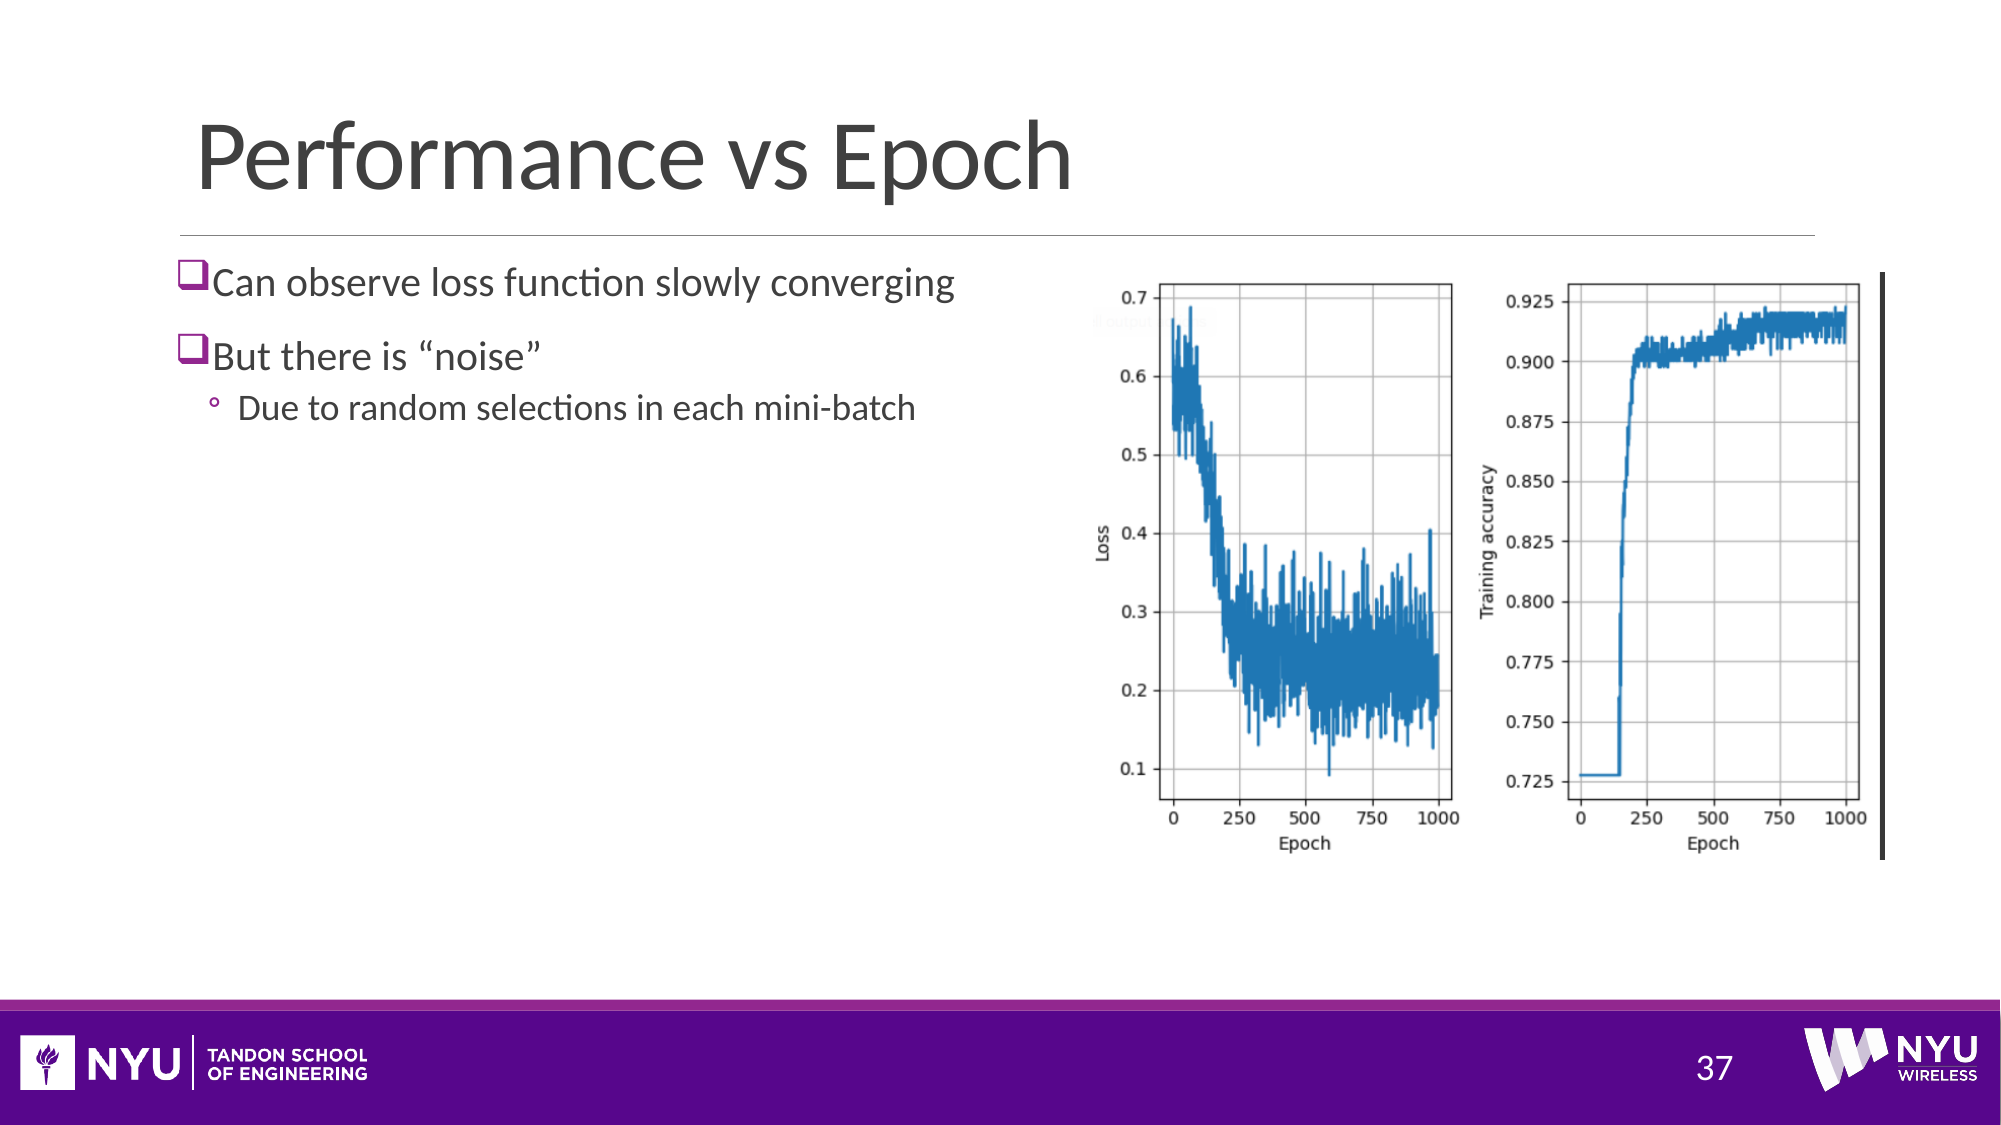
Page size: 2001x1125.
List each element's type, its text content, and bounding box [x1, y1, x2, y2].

title Performance vs Epoch [180, 47, 1830, 218]
list Can observe loss function slowly converging But there is “noise” Due to random selections in each mini-batch [174, 252, 1066, 806]
slide_number 37 [1533, 1035, 1749, 1096]
picture [1092, 272, 1885, 861]
